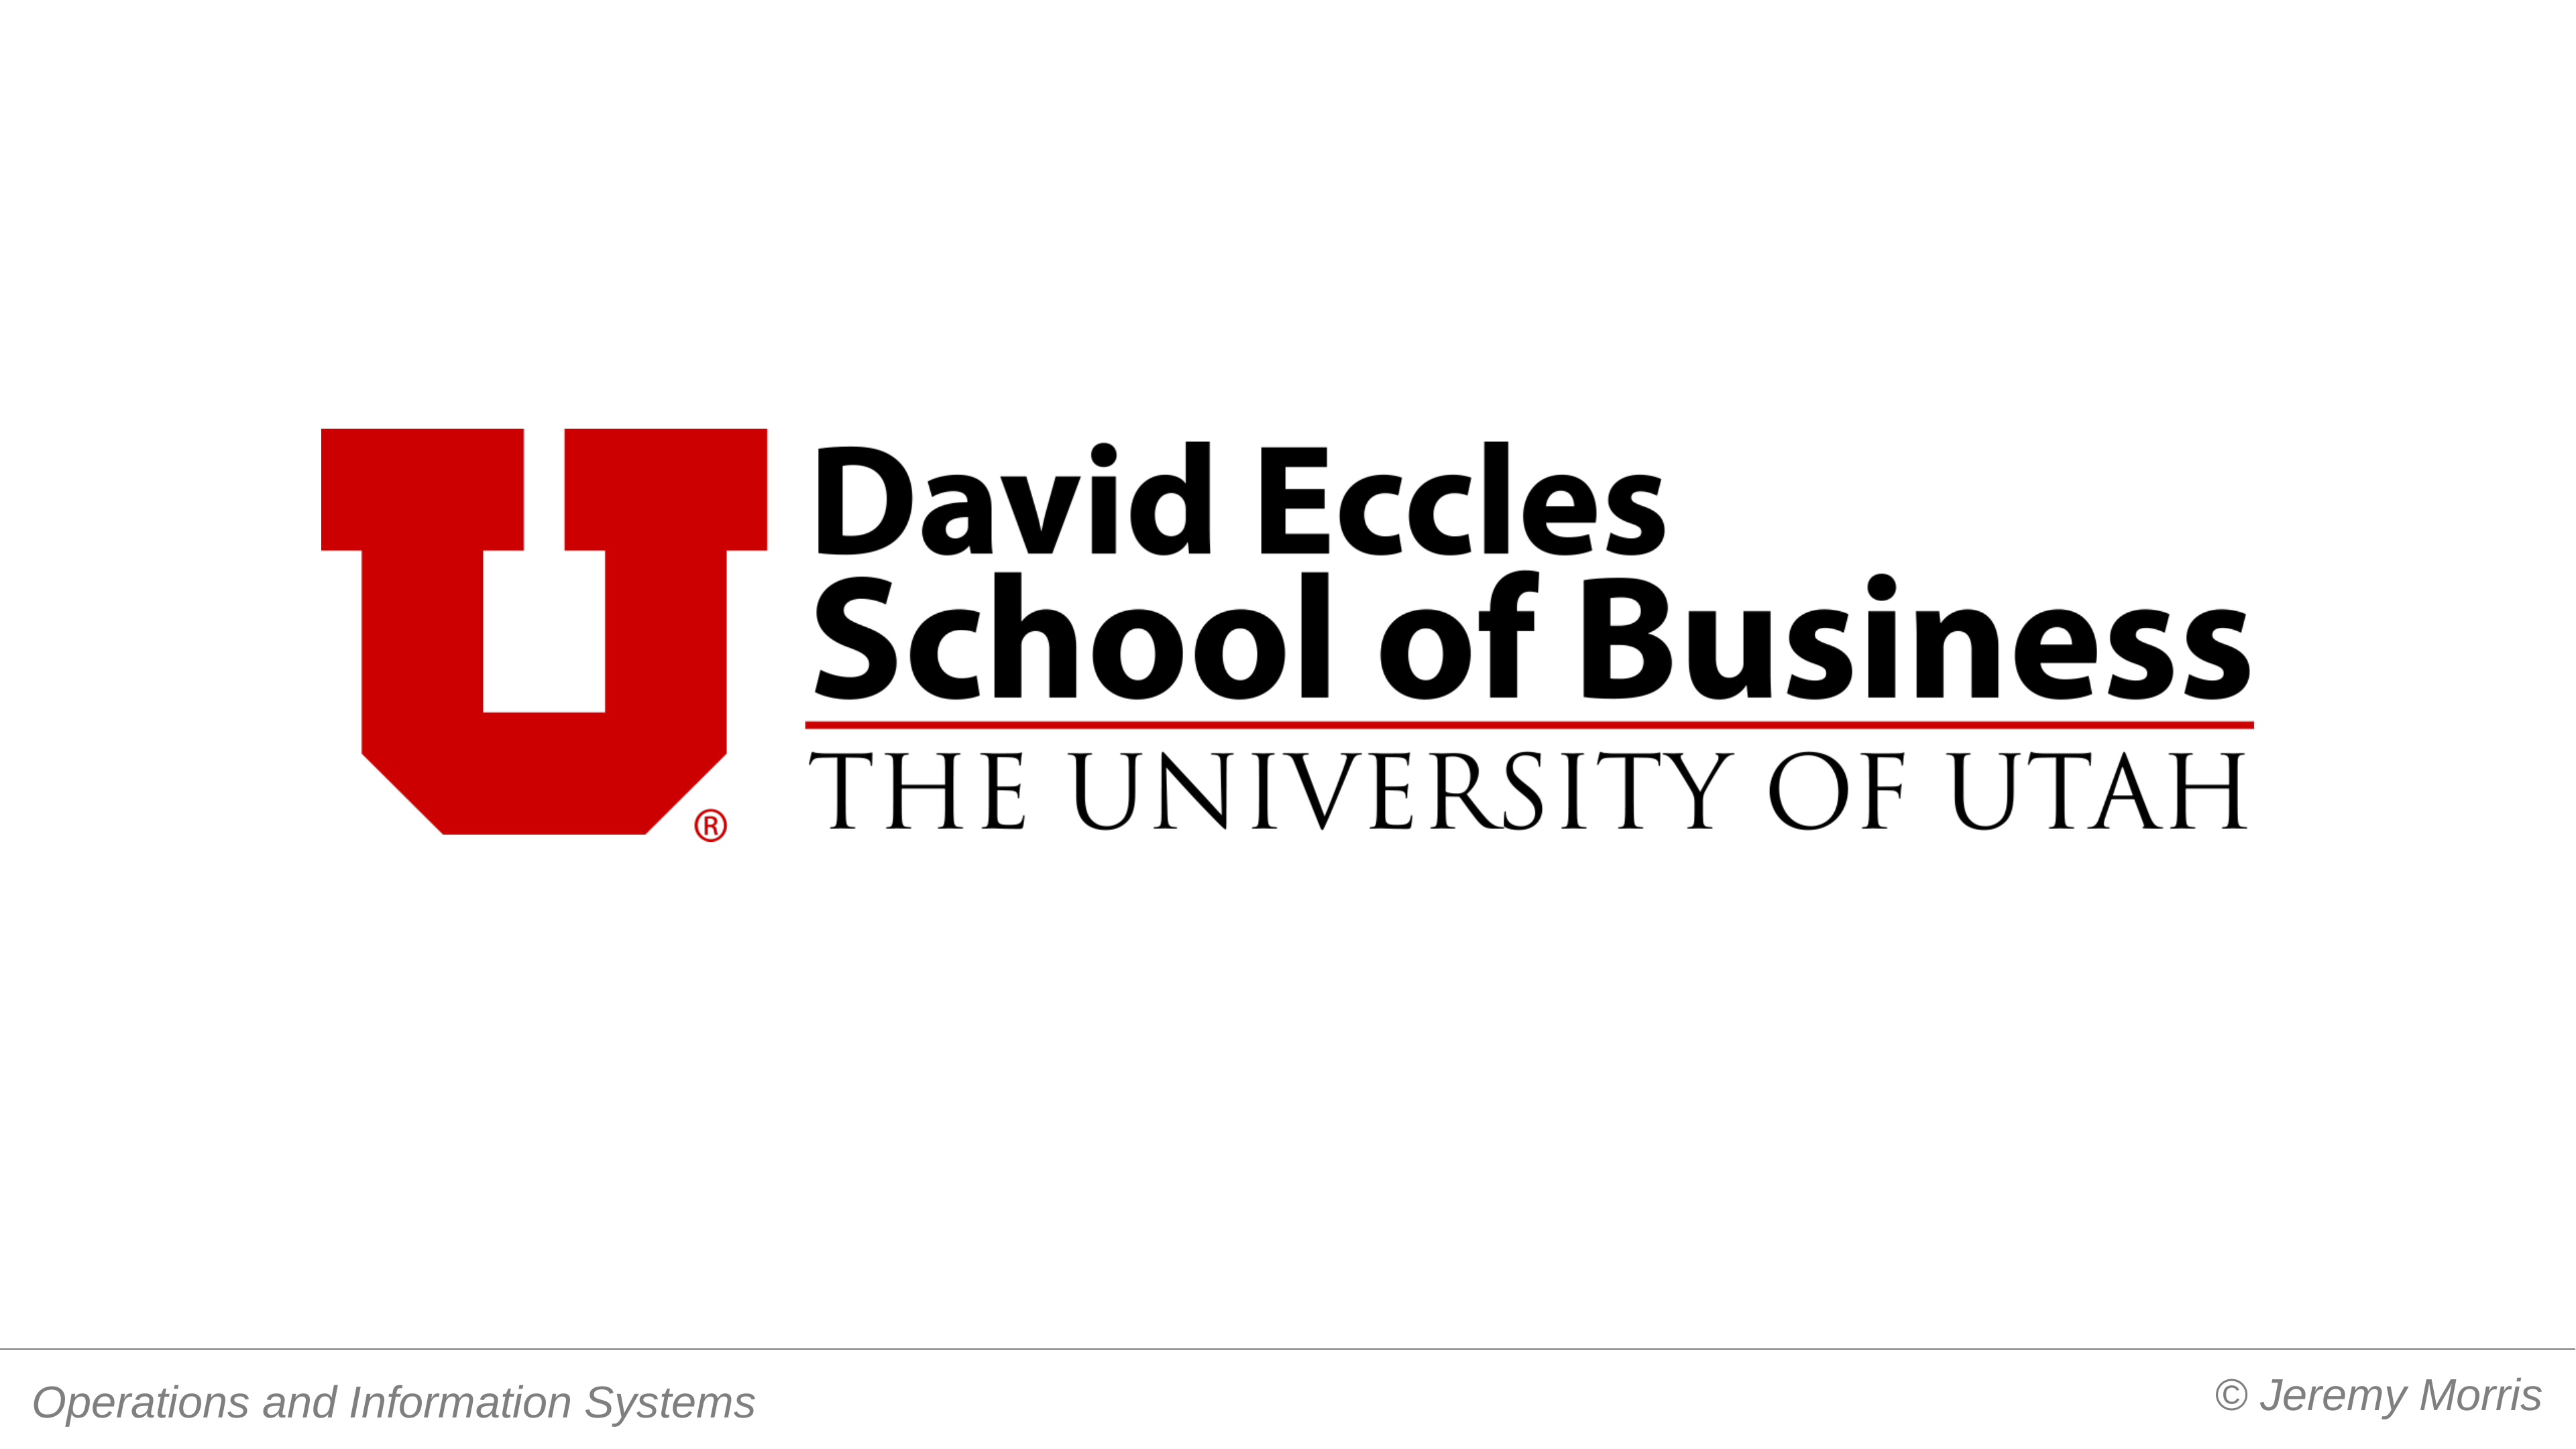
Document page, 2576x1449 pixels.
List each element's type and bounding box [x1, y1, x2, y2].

picture [321, 429, 2254, 843]
